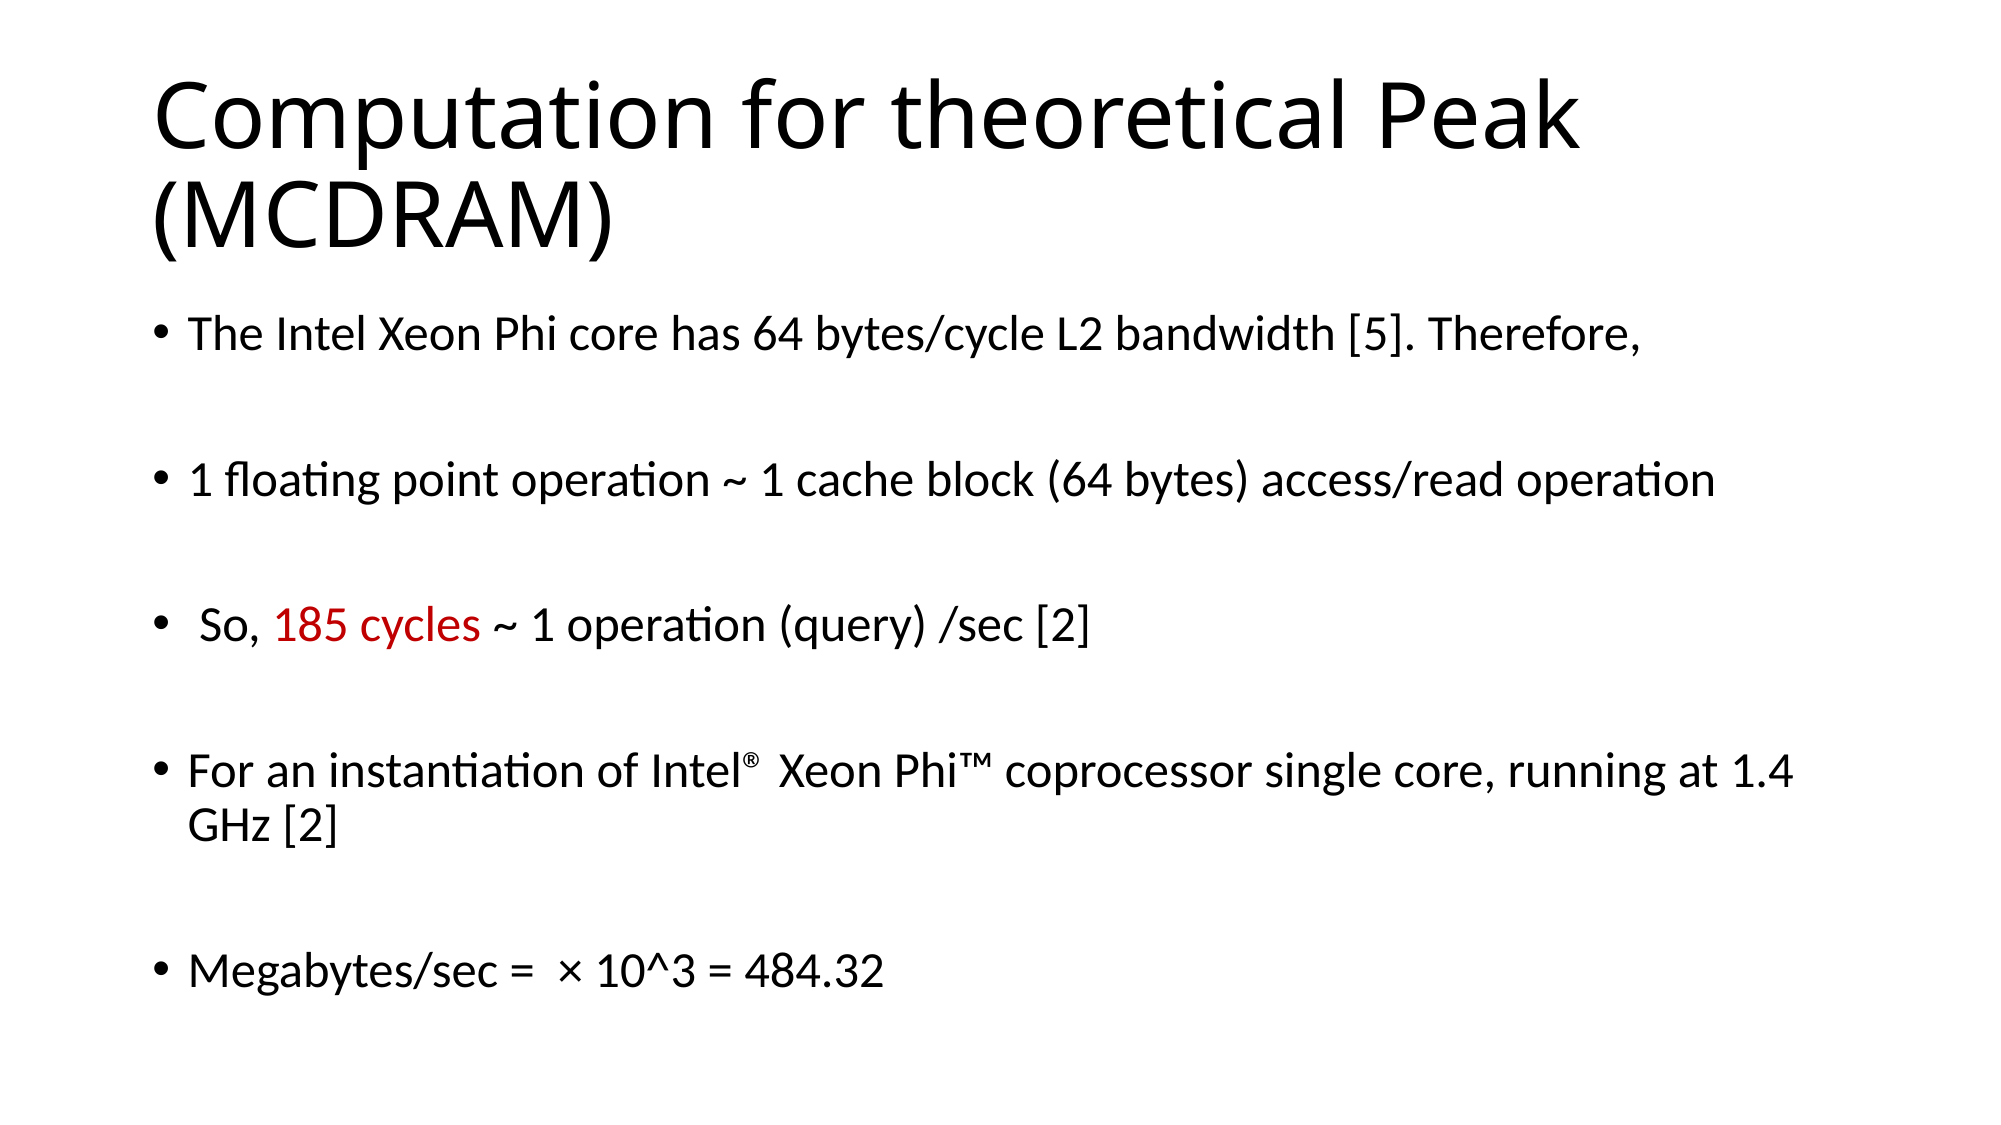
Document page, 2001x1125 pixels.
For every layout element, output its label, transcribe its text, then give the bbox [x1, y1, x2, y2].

title Computation for theoretical Peak (MCDRAM) [137, 59, 1863, 278]
